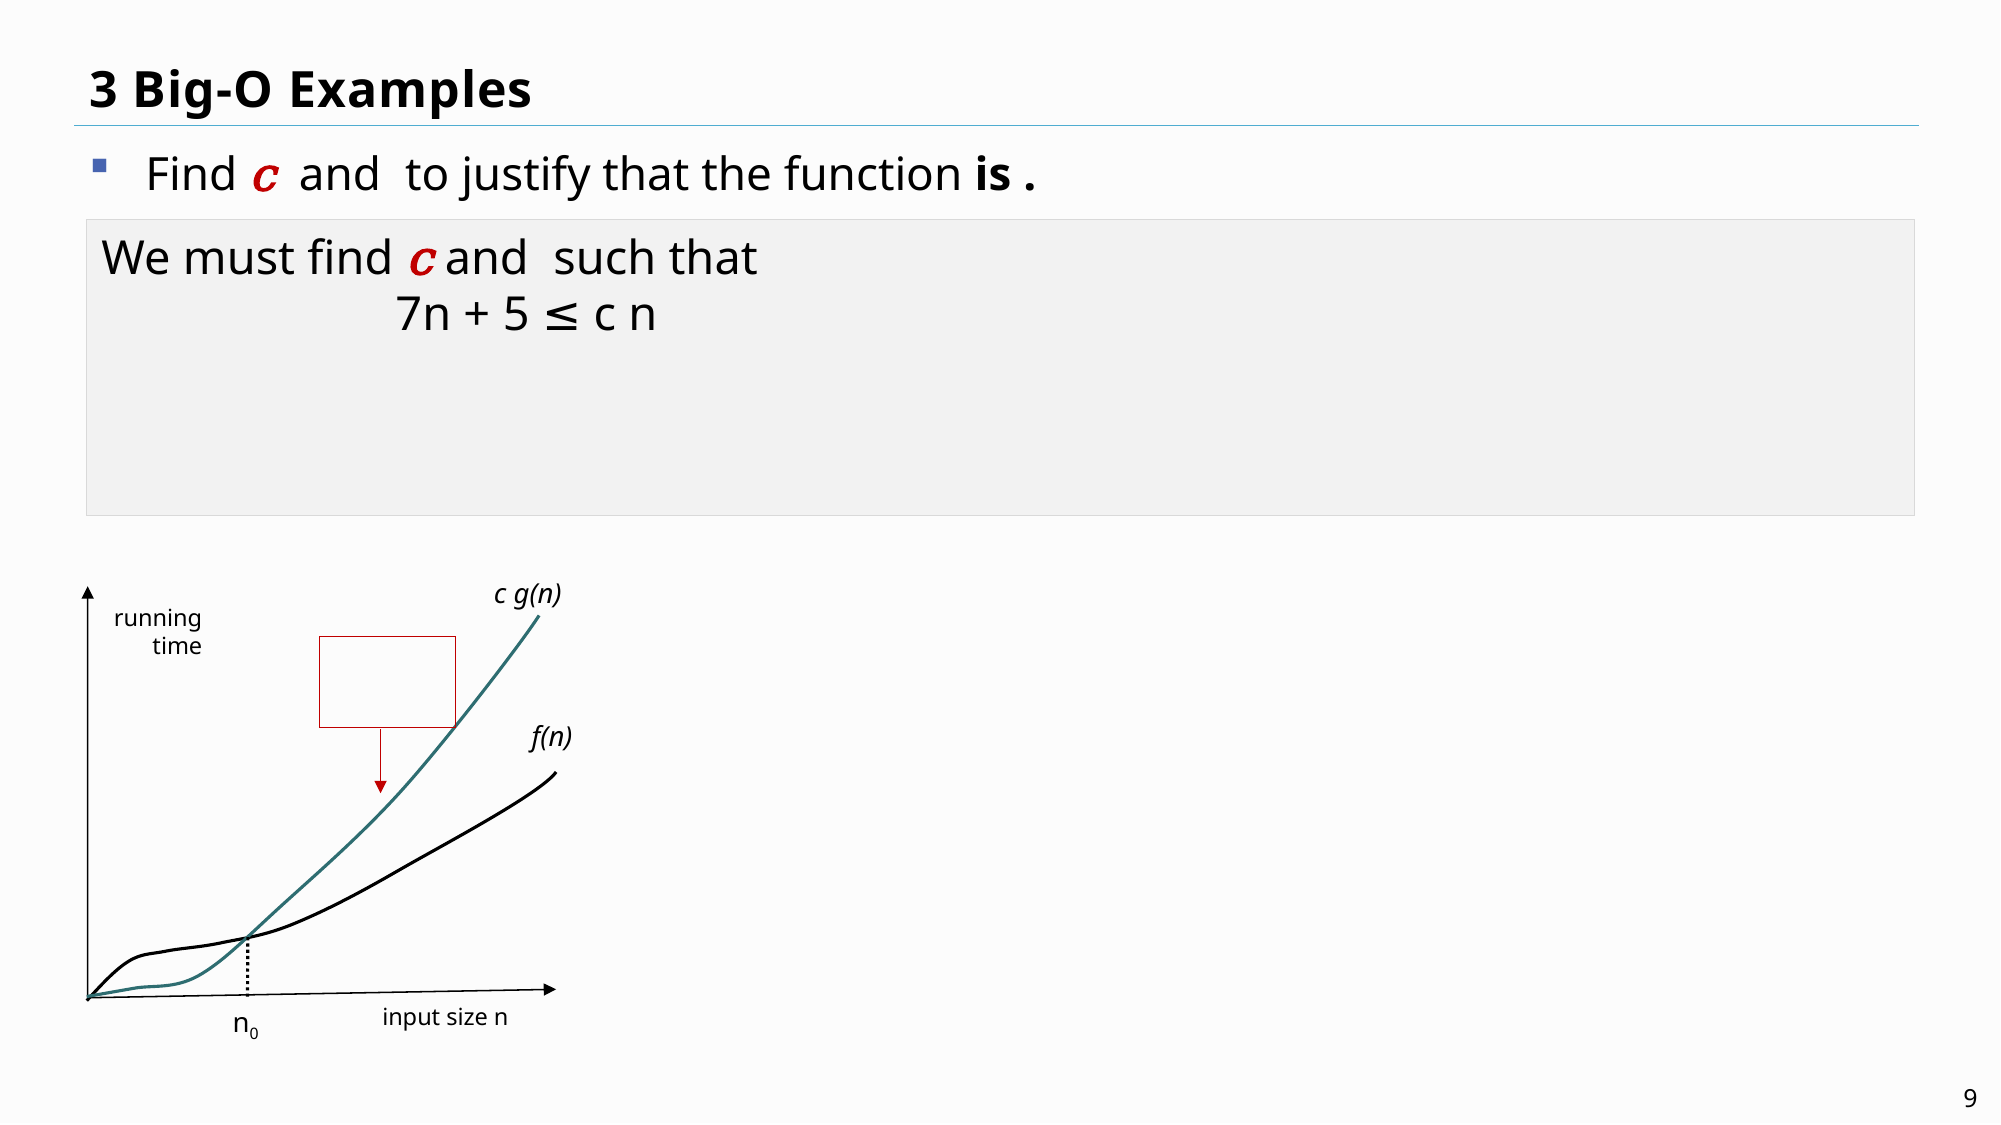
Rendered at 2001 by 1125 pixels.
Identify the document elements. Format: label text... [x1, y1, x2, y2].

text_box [319, 636, 456, 794]
title 3 Big-O Examples [74, 50, 1920, 126]
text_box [86, 569, 591, 1047]
slide_number 9 [1816, 1069, 1993, 1125]
